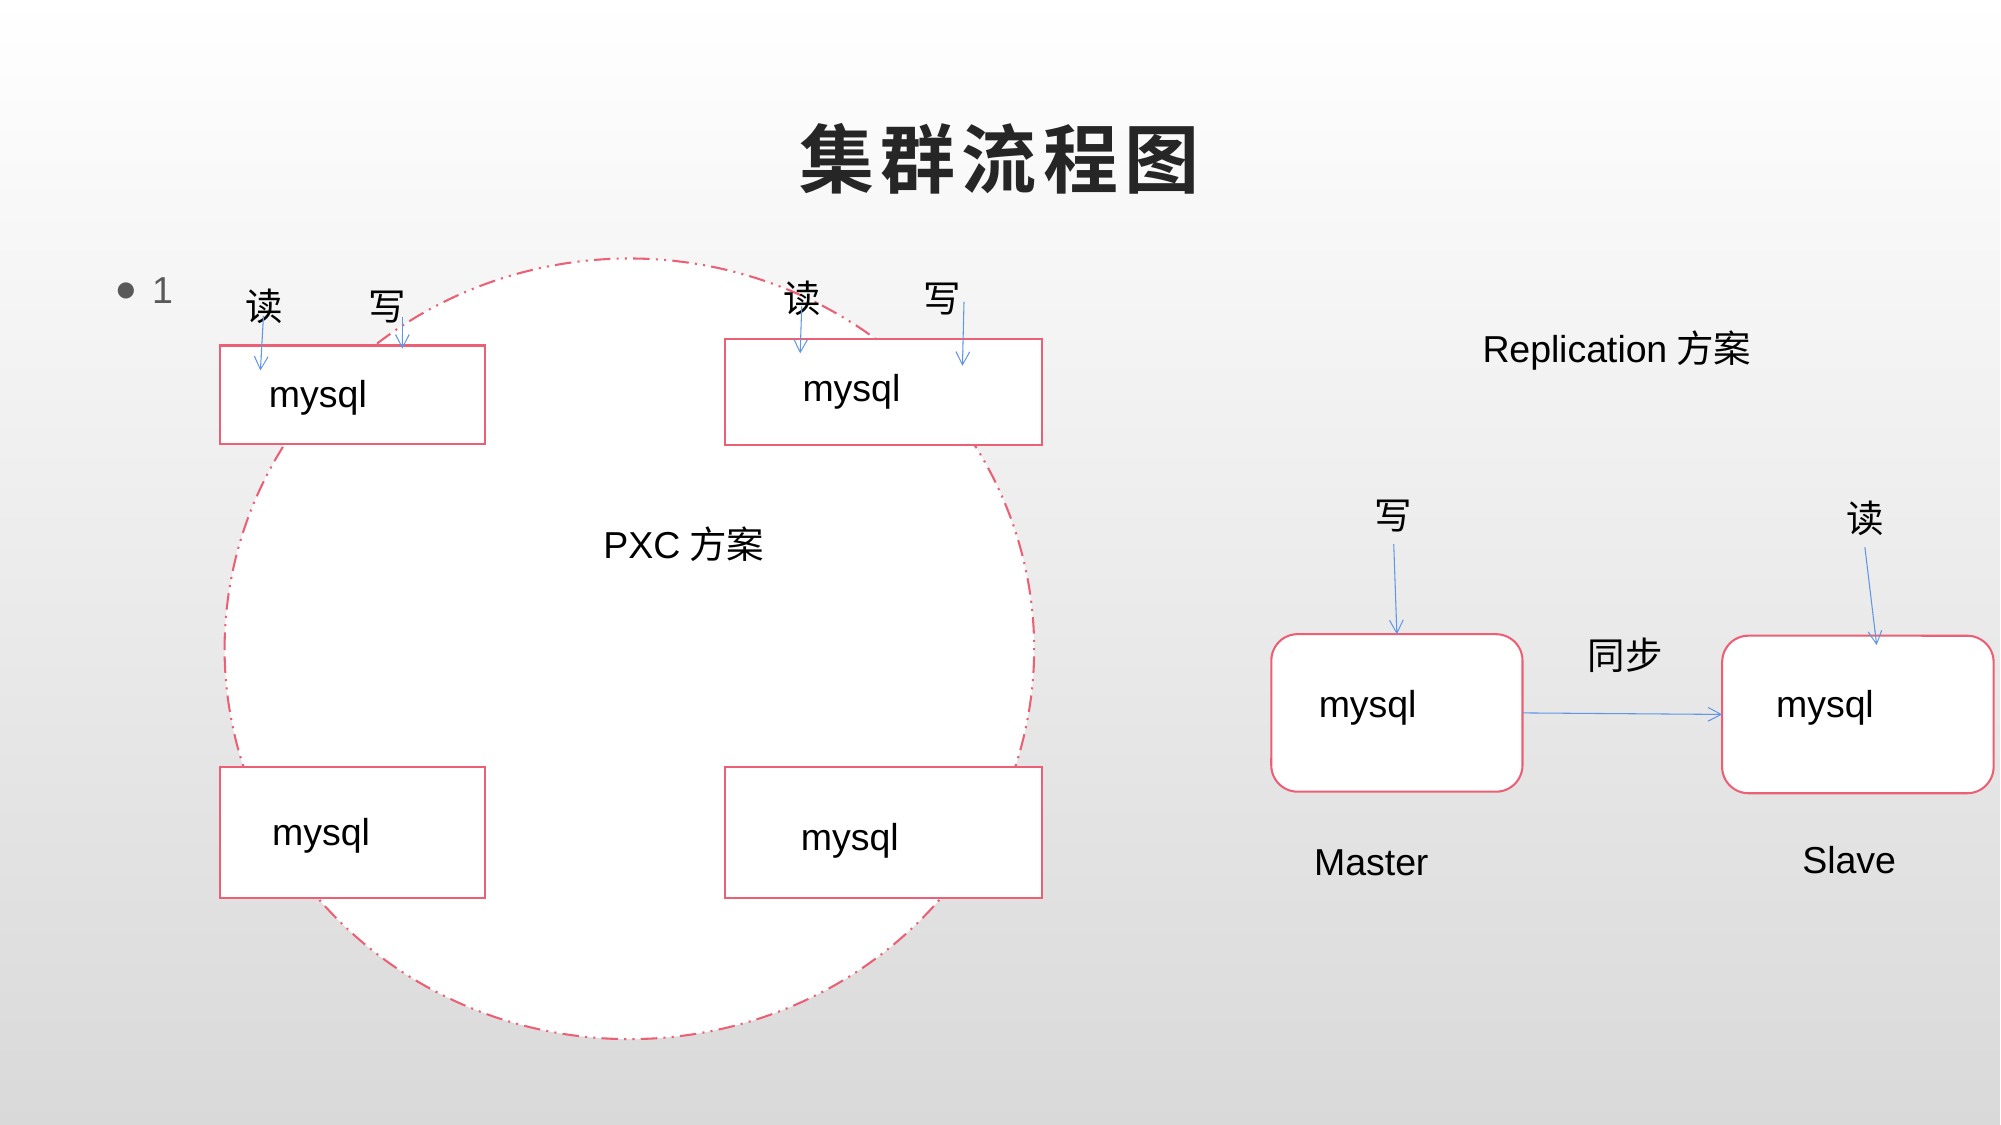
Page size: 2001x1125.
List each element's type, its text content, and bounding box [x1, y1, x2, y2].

text_box 同步 [1549, 624, 1702, 685]
text_box mysql [254, 362, 448, 423]
text_box Slave [1787, 829, 1986, 889]
text_box [219, 344, 486, 445]
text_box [1864, 547, 1877, 646]
text_box 读 [1787, 487, 1943, 548]
text_box mysql [1761, 673, 1988, 733]
text_box Master [1299, 830, 1487, 936]
text_box 读 写 [768, 267, 1019, 328]
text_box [1393, 544, 1397, 635]
text_box [219, 766, 486, 899]
text_box mysql [787, 356, 996, 417]
text_box mysql [786, 805, 983, 866]
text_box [260, 315, 264, 371]
text_box [724, 338, 1043, 446]
text_box [223, 257, 1036, 1041]
title 集群流程图 [99, 99, 1900, 216]
text_box mysql [257, 800, 432, 861]
text_box [724, 766, 1043, 899]
text_box PXC方案 [385, 513, 983, 574]
text_box 读 写 [230, 275, 482, 335]
text_box [1721, 634, 1995, 795]
text_box [1270, 633, 1524, 793]
text_box 写 [1311, 484, 1476, 545]
list 1 [99, 244, 1900, 1026]
text_box mysql [1304, 673, 1503, 733]
text_box Replication方案 [1421, 317, 1813, 378]
